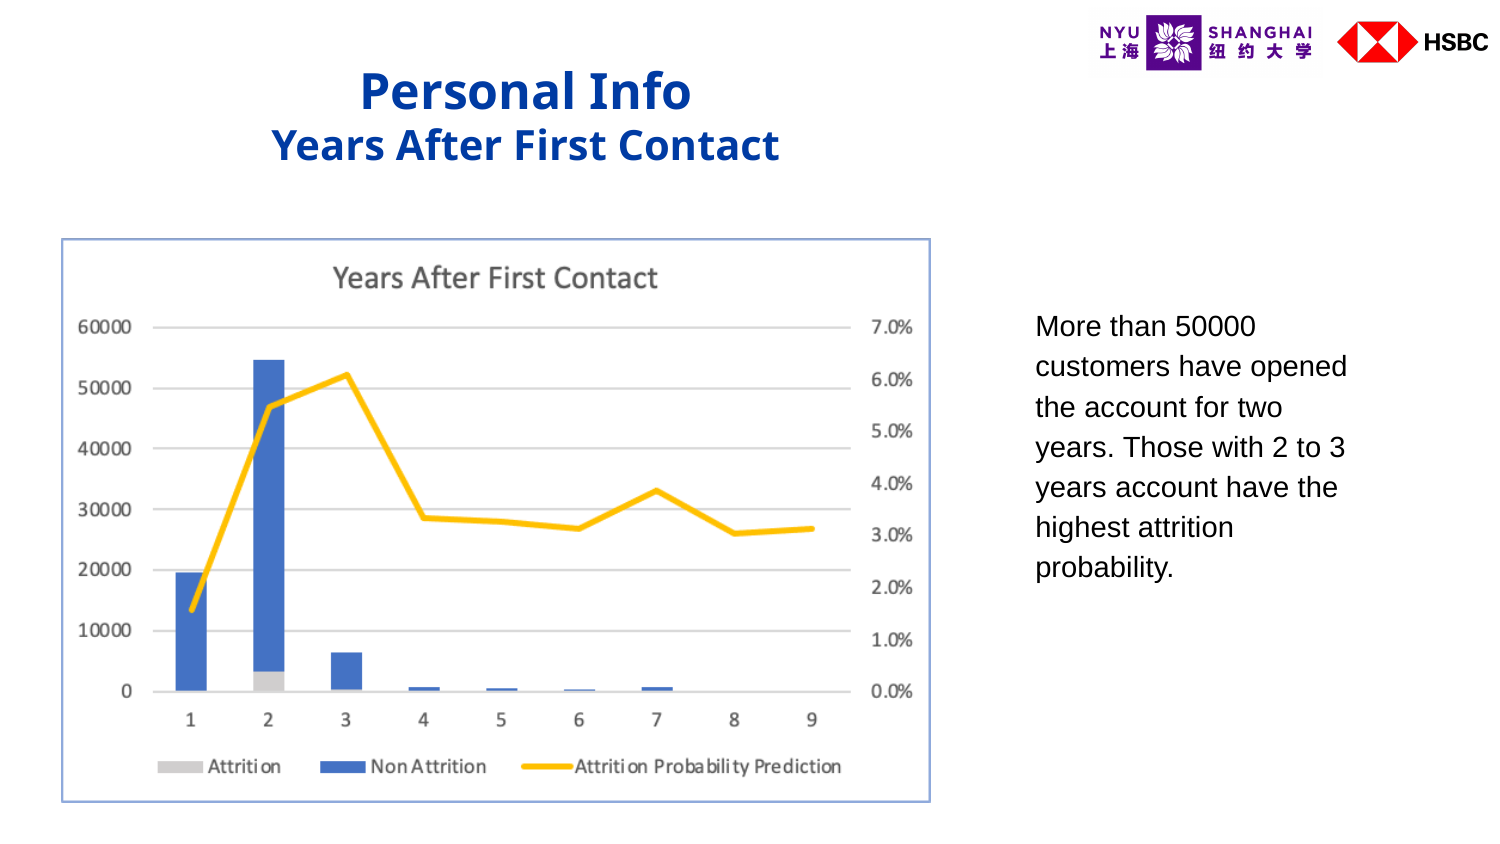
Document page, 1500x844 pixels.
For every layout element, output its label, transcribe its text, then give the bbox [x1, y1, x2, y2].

picture [1088, 7, 1323, 78]
title Personal Info Years After First Contact [105, 44, 947, 180]
picture [61, 236, 931, 803]
picture [1336, 0, 1489, 85]
text_box More than 50000 customers have opened the account for two years. Those with 2 to 3 years account have the highest attrition probability. [1020, 287, 1385, 599]
